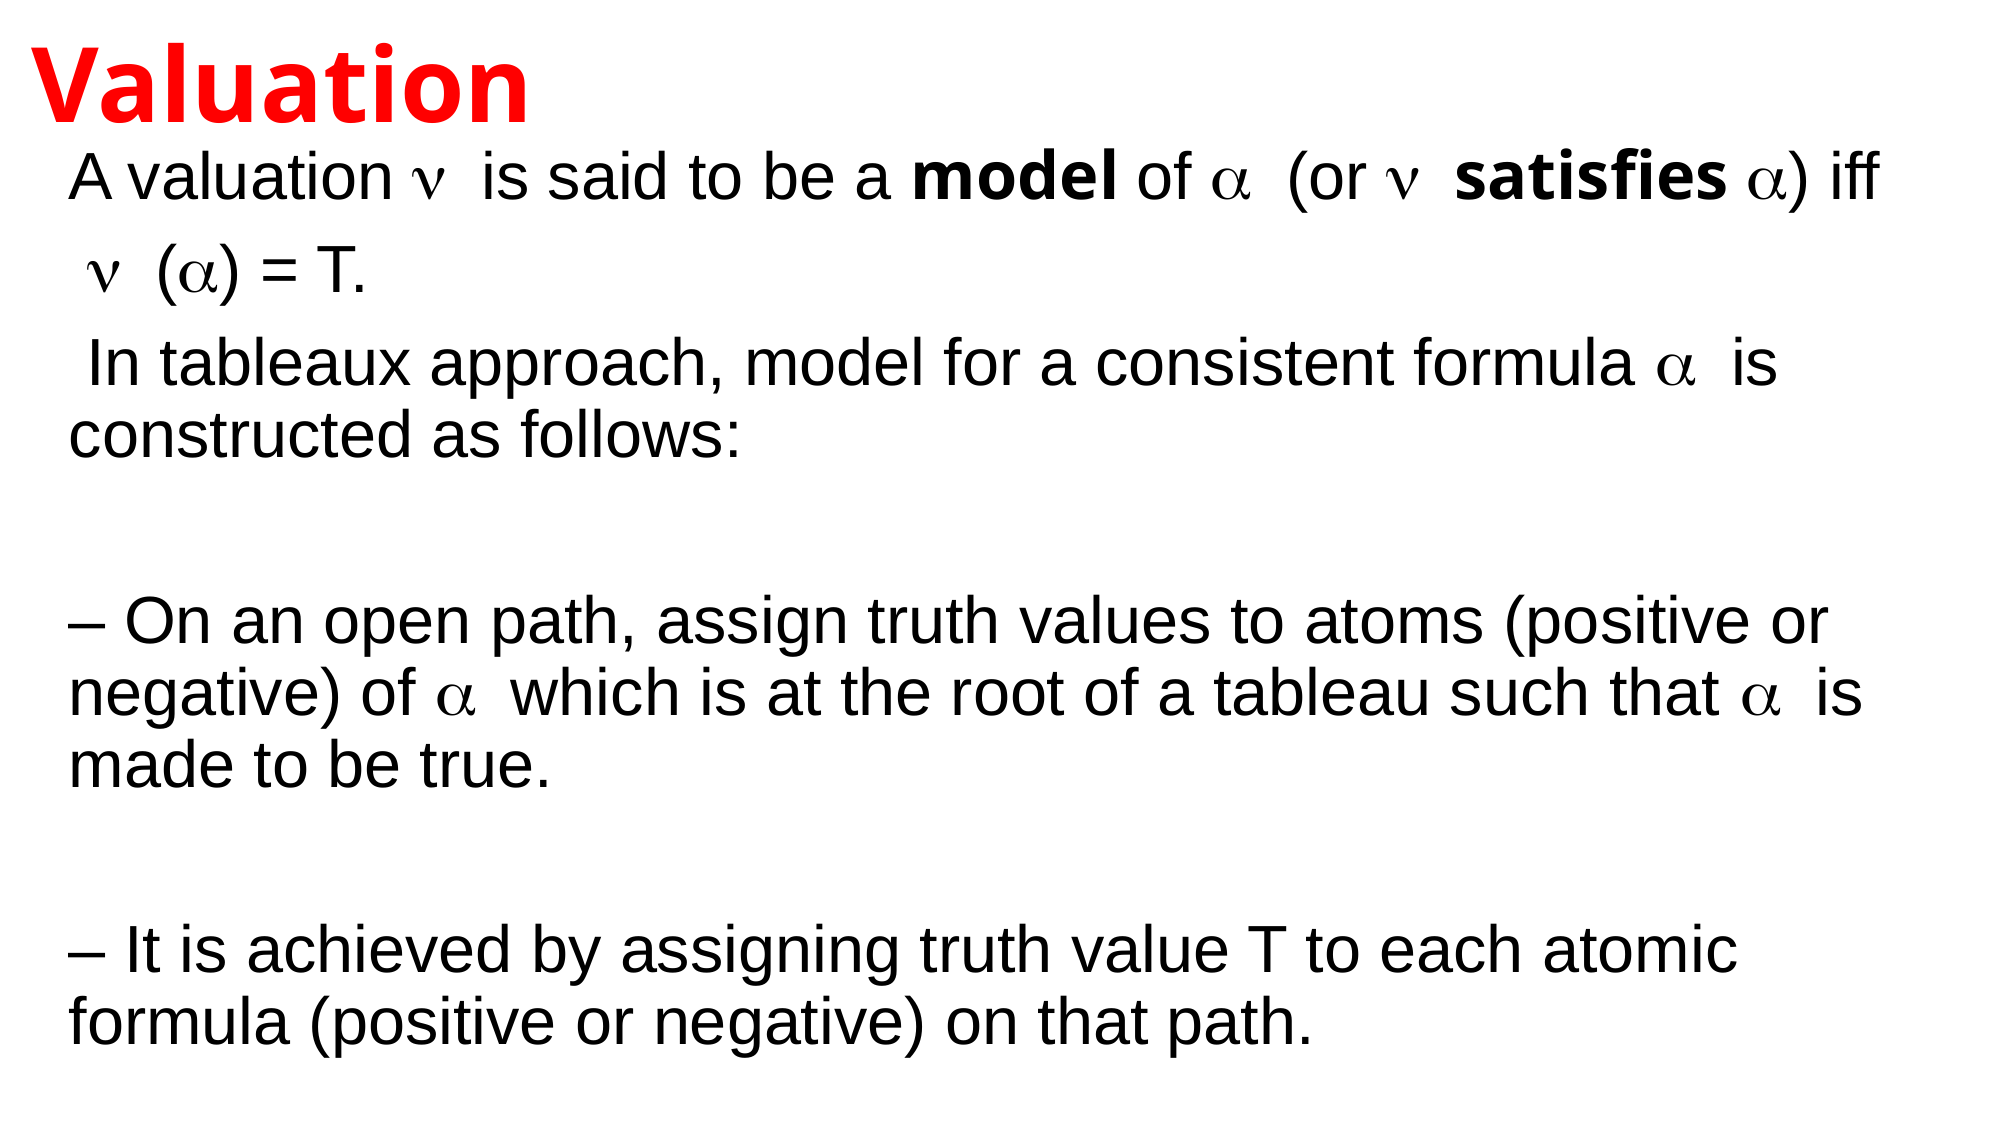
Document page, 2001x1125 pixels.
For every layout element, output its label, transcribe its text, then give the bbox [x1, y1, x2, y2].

list A valuation n is said to be a model of a (or n satisfies a) iff n (a) = T. In tableaux approach, model for a consistent formula a is constructed as follows: – On an open path, assign truth values to atoms (positive or negative) of a which is at the root of a tableau such that a is made to be true. – It is achieved by assigning truth value T to each atomic formula (positive or negative) on that path. [53, 134, 1926, 1095]
title Valuation [16, 17, 1742, 162]
